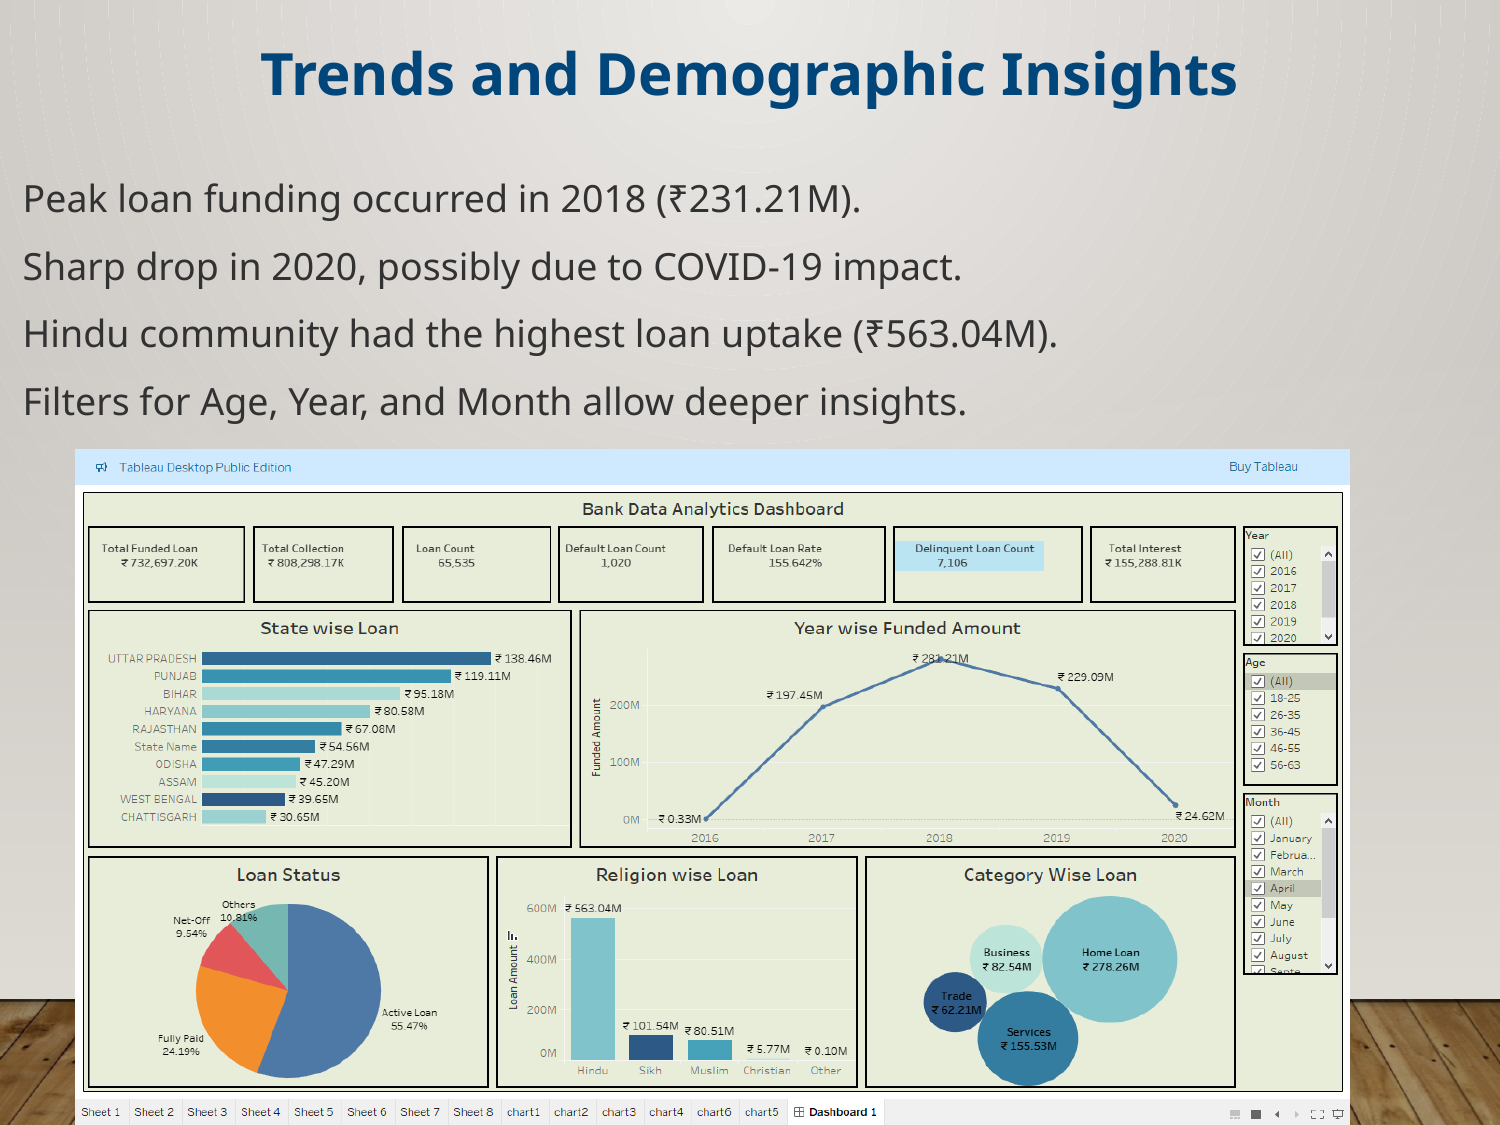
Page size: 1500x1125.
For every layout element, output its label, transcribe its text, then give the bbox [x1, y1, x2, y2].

text_box Trends and Demographic Insights [245, 29, 1254, 115]
text_box Peak loan funding occurred in 2018 (₹231.21M). Sharp drop in 2020, possibly due to COVID-19 impact. Hindu community had the highest loan uptake (₹563.04M). Filters for Age, Year, and Month allow deeper insights. [7, 100, 1074, 431]
picture [0, 449, 1500, 1125]
